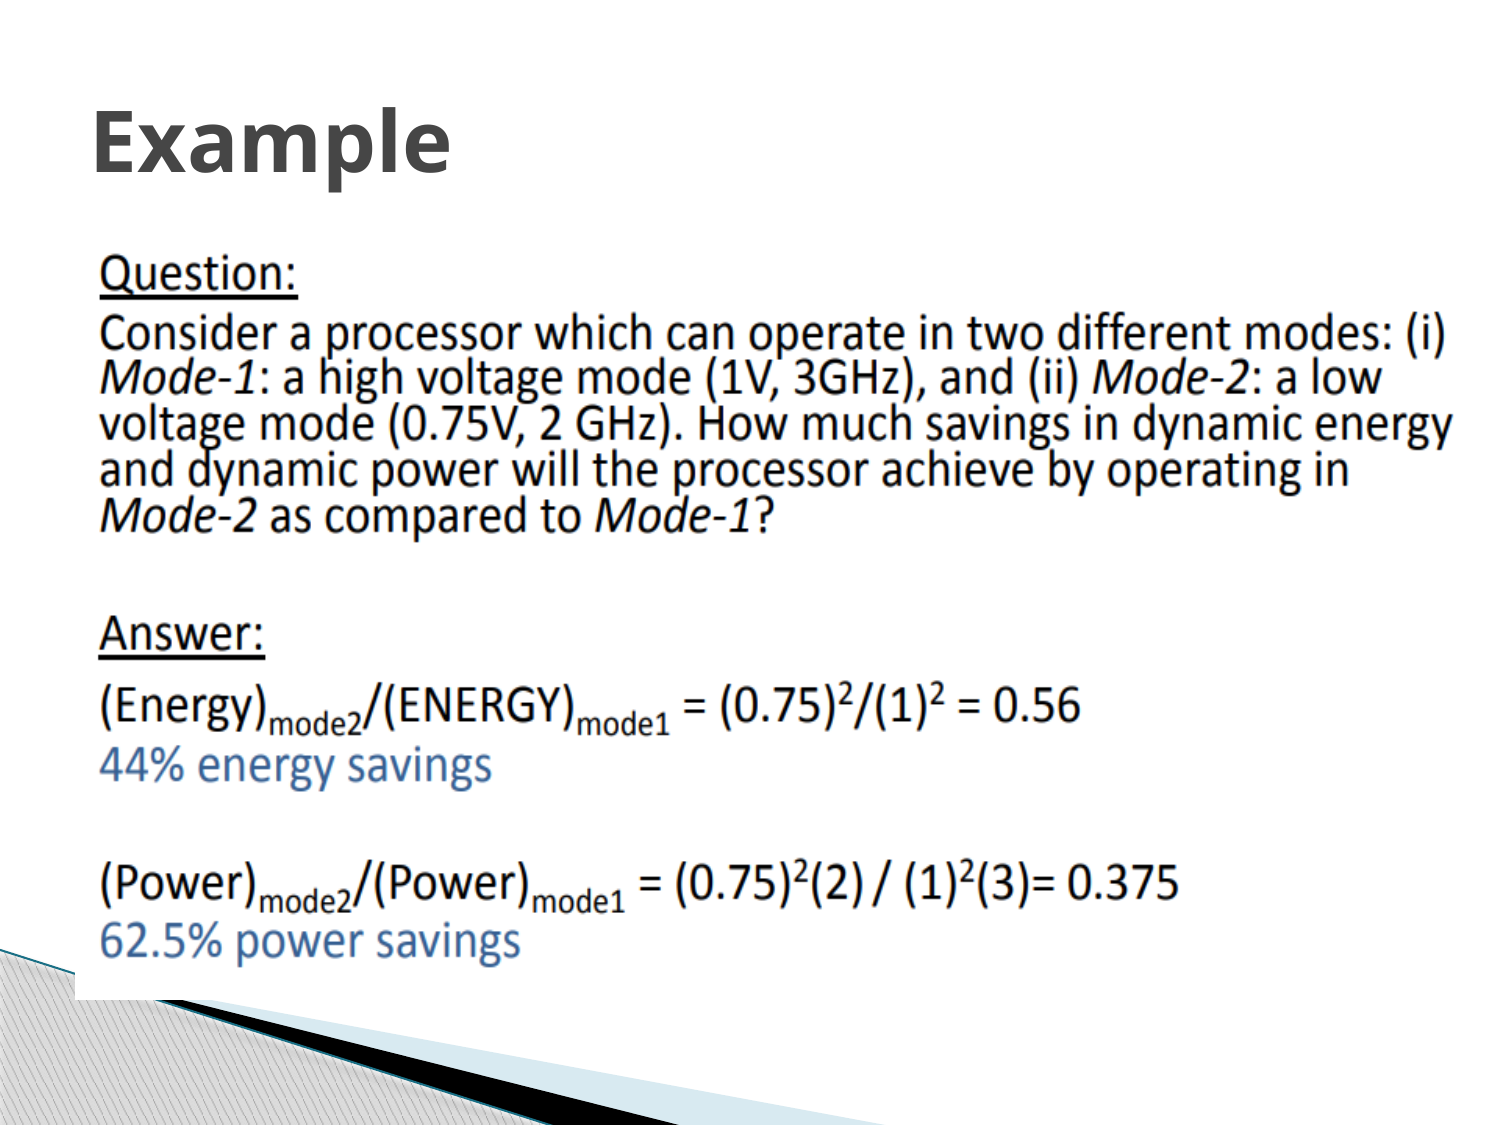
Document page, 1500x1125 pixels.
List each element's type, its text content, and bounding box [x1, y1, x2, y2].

title Example [75, 45, 1425, 233]
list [74, 237, 1484, 1001]
